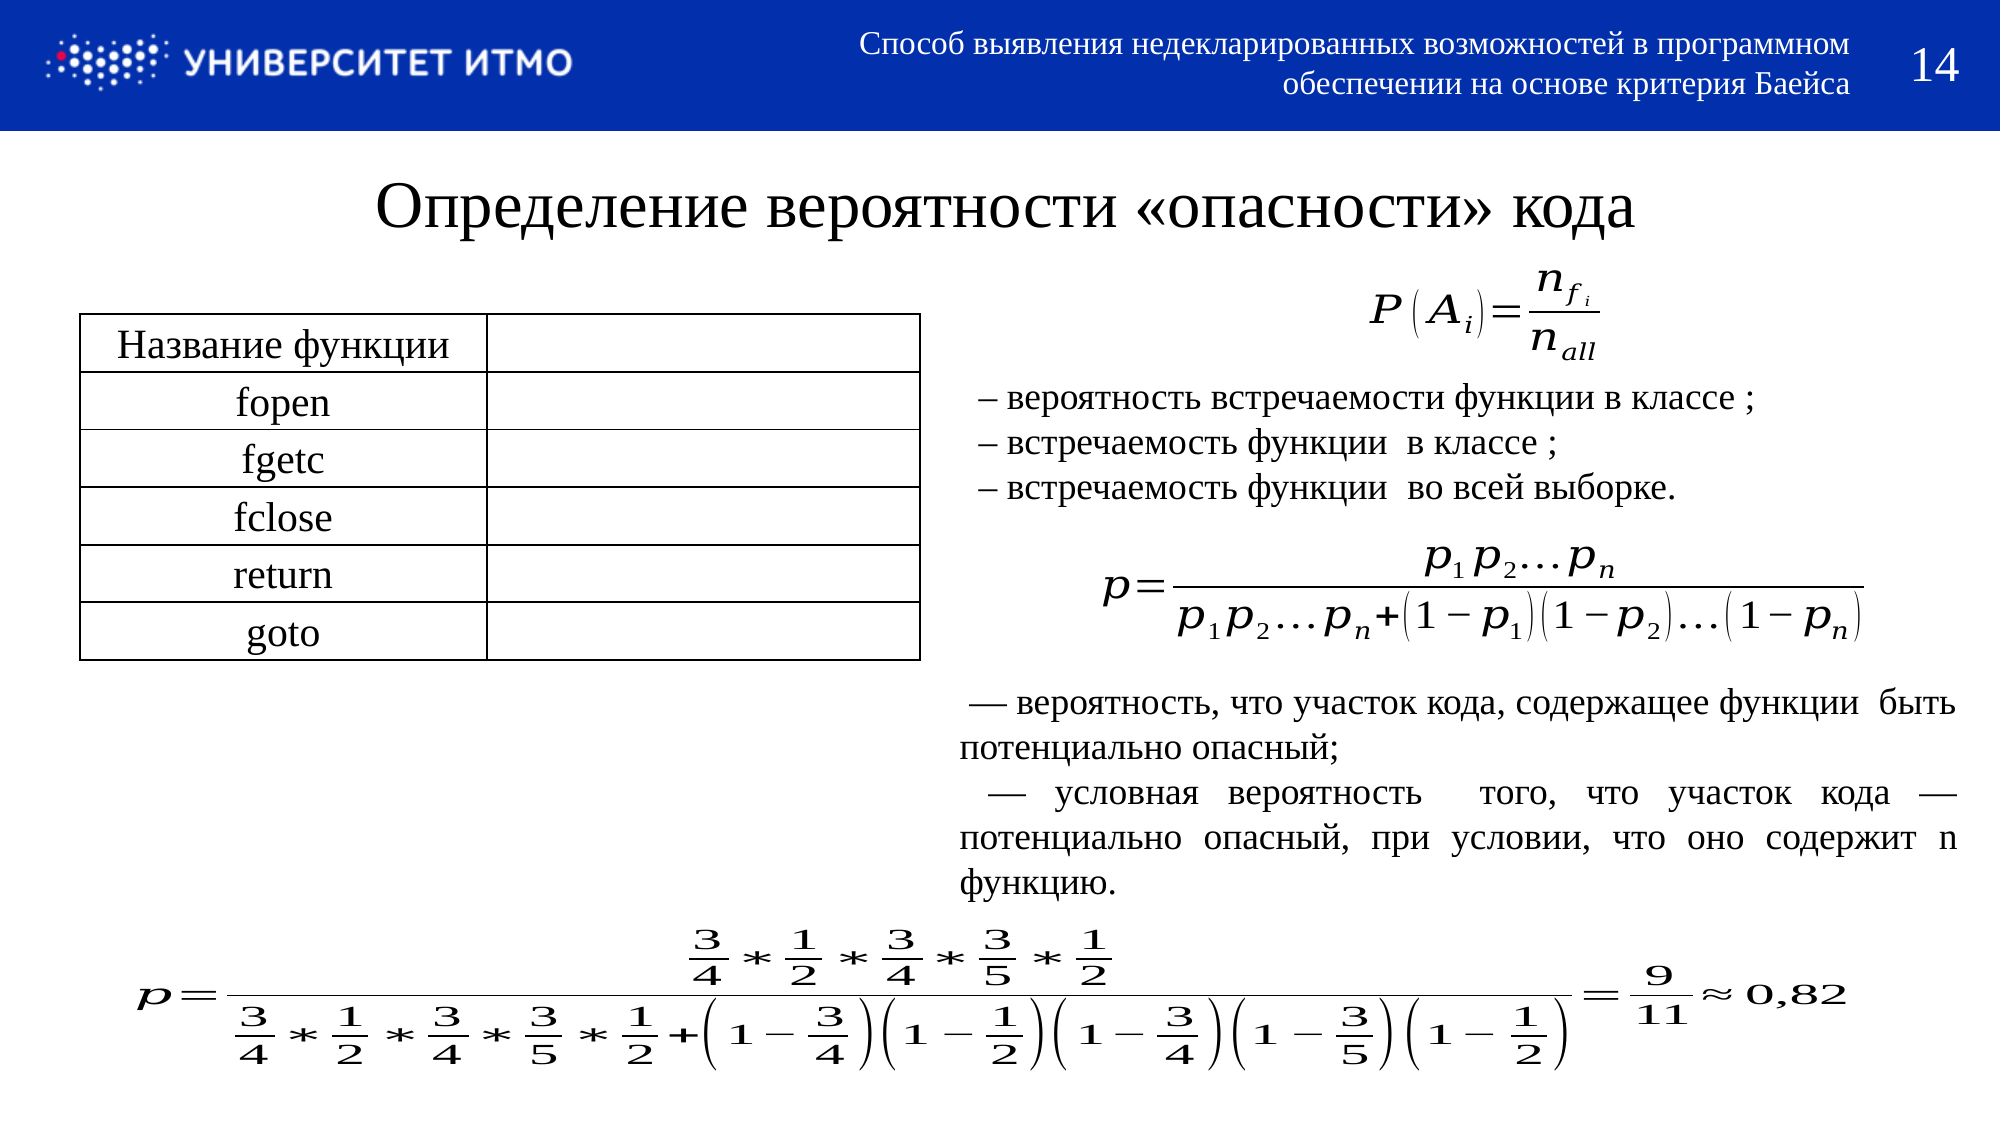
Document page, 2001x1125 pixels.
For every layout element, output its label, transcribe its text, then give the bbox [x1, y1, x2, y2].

text_box Определение вероятности «опасности» кода [22, 135, 1991, 276]
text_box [0, 0, 2000, 131]
